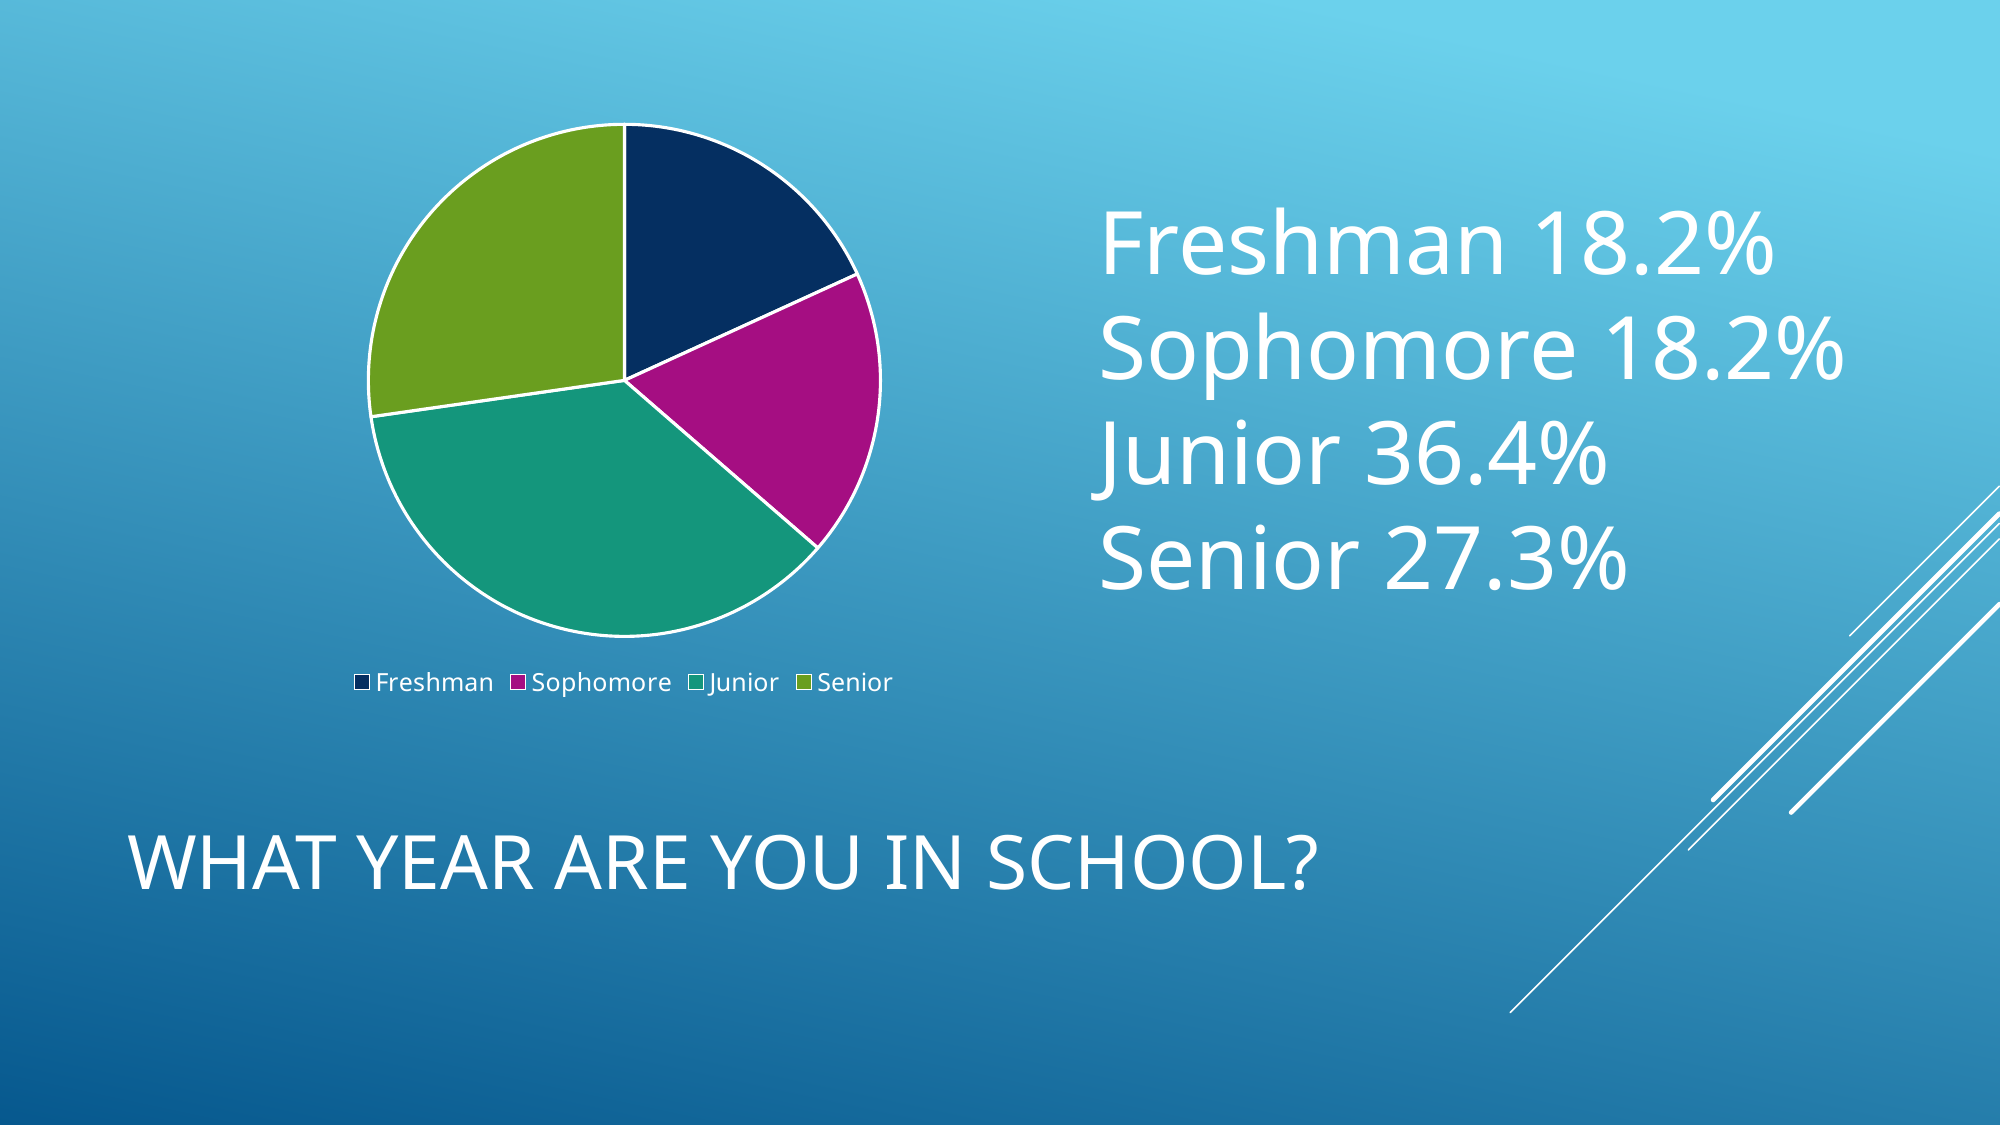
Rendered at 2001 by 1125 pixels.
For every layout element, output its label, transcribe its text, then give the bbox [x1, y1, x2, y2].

title What year are you in school? [112, 736, 1513, 984]
text_box Freshman 18.2% Sophomore 18.2% Junior 36.4% Senior 27.3% [1137, 179, 1884, 614]
chart [111, 112, 1137, 706]
